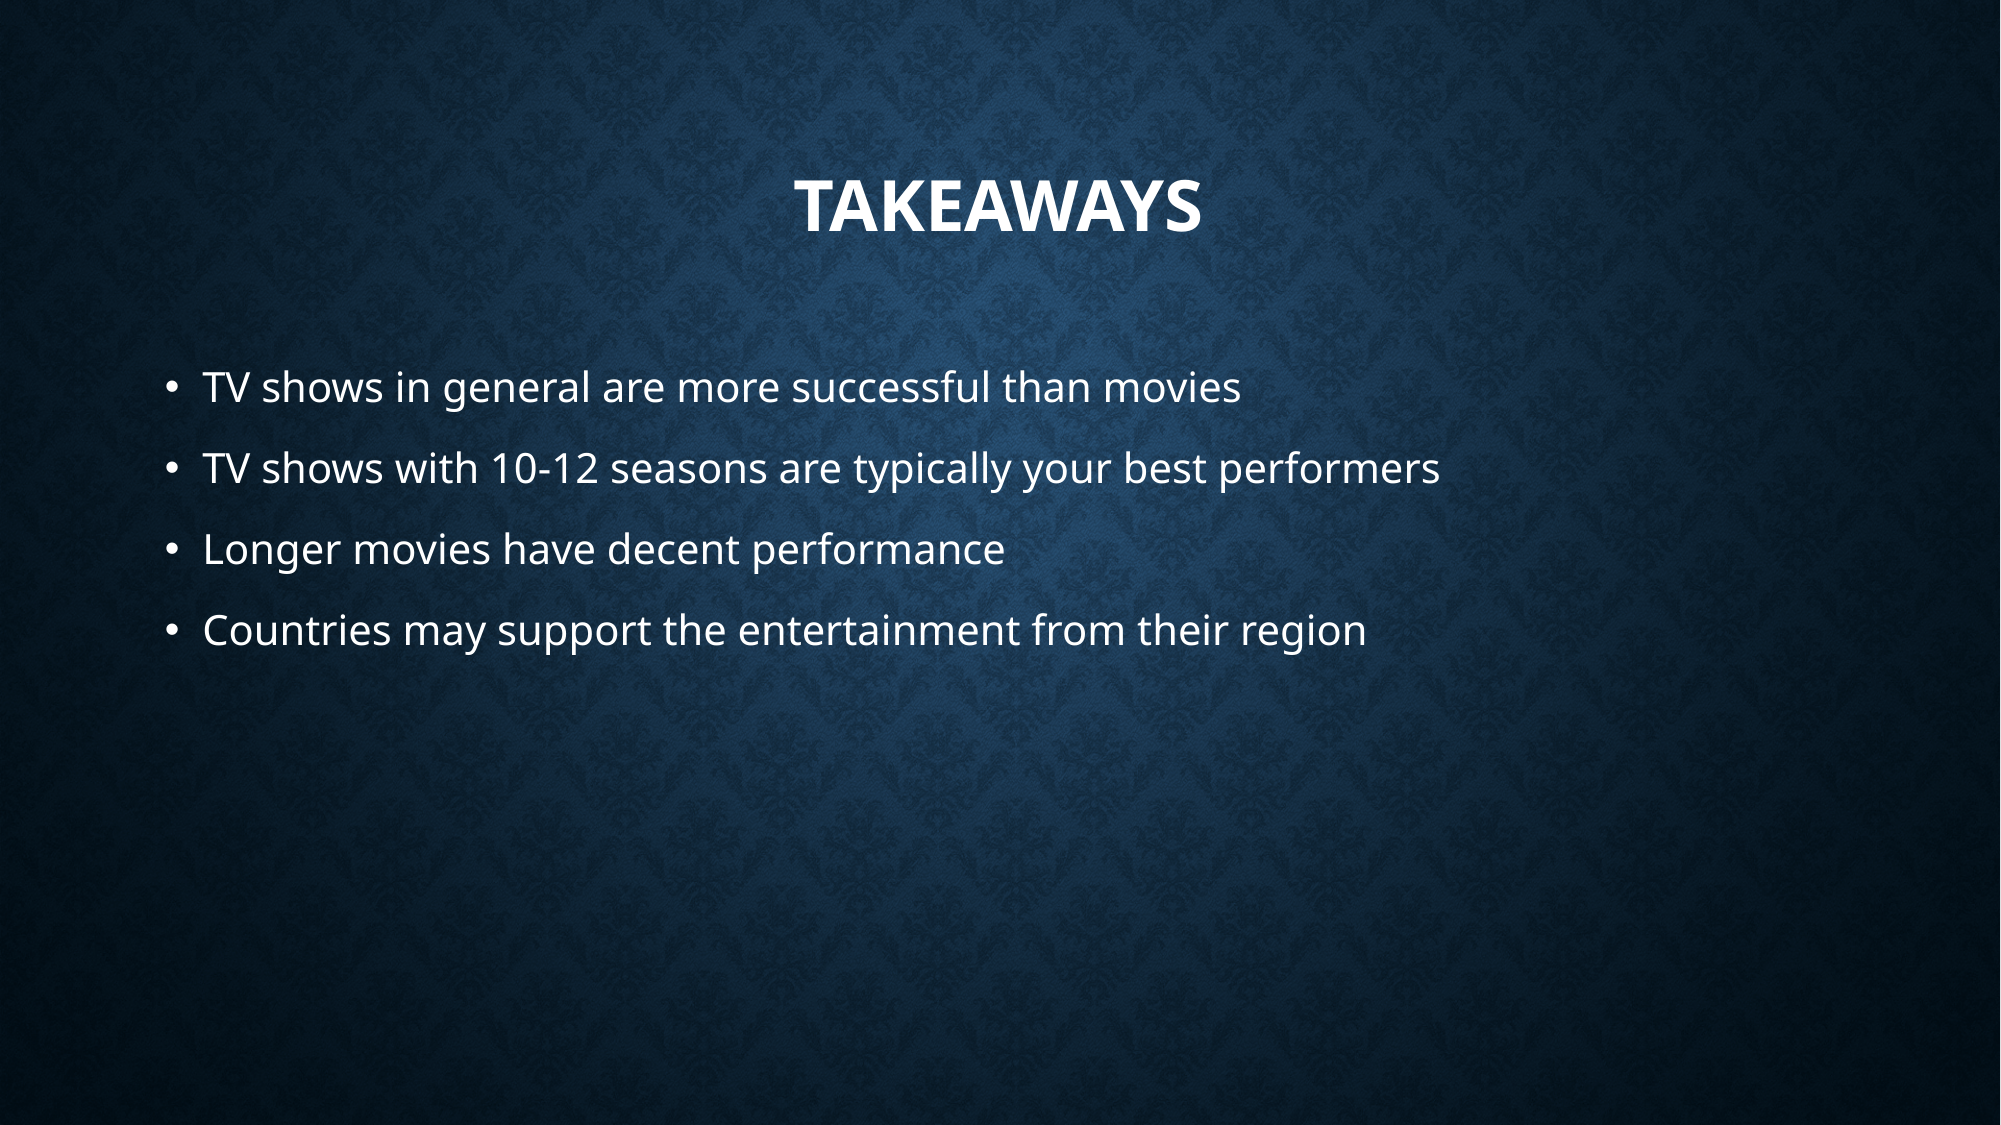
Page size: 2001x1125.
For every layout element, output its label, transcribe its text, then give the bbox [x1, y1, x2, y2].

title Takeaways [149, 99, 1849, 318]
list TV shows in general are more successful than movies TV shows with 10-12 seasons are typically your best performers Longer movies have decent performance Countries may support the entertainment from their region [149, 343, 1849, 950]
